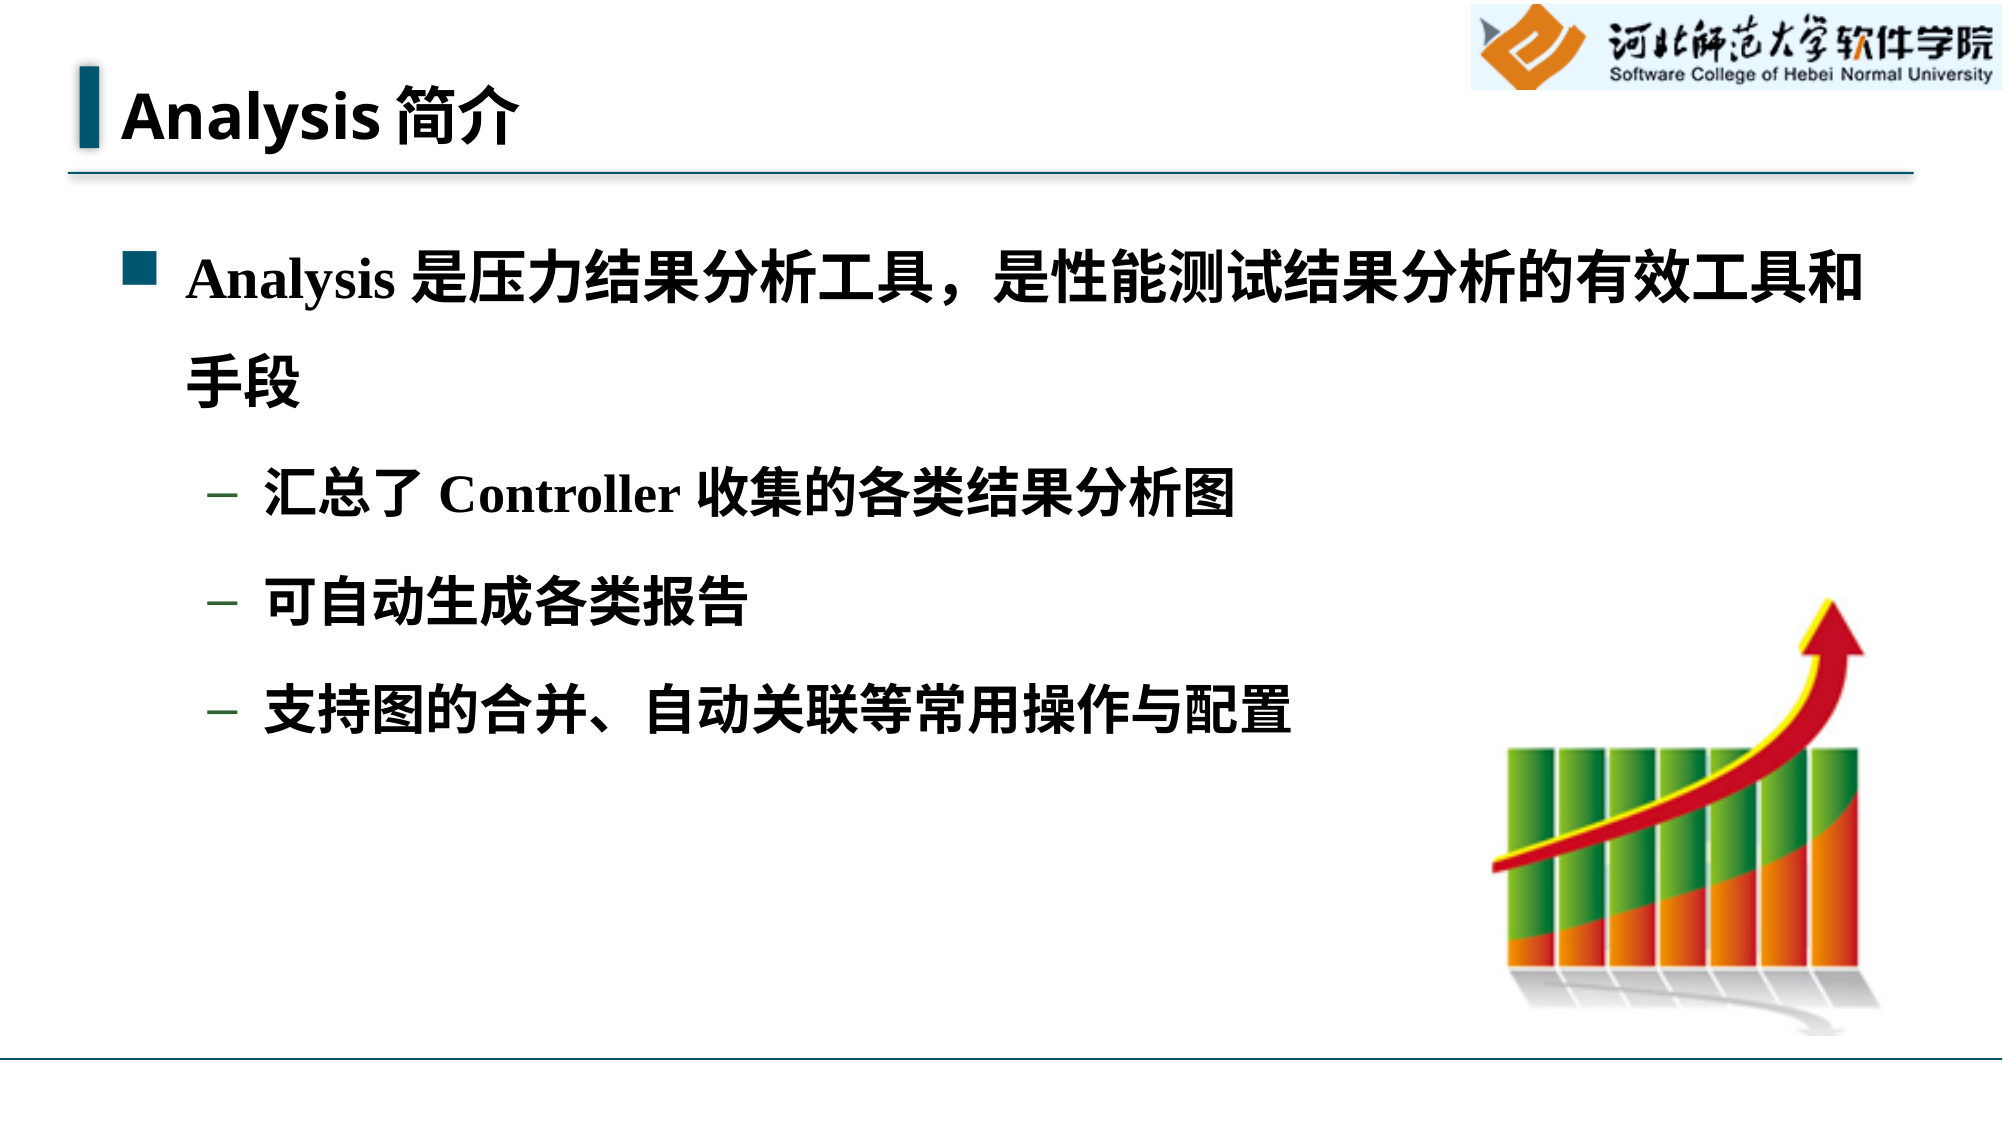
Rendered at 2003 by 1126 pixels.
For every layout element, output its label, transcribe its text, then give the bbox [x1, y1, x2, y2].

picture [1461, 585, 1901, 1036]
picture [1471, 4, 2002, 90]
list Analysis是压力结果分析工具，是性能测试结果分析的有效工具和手段 汇总了Controller收集的各类结果分析图 可自动生成各类报告 支持图的合并、自动关联等常用操作与配置 [99, 196, 1903, 1024]
title Analysis简介 [103, 66, 1462, 162]
